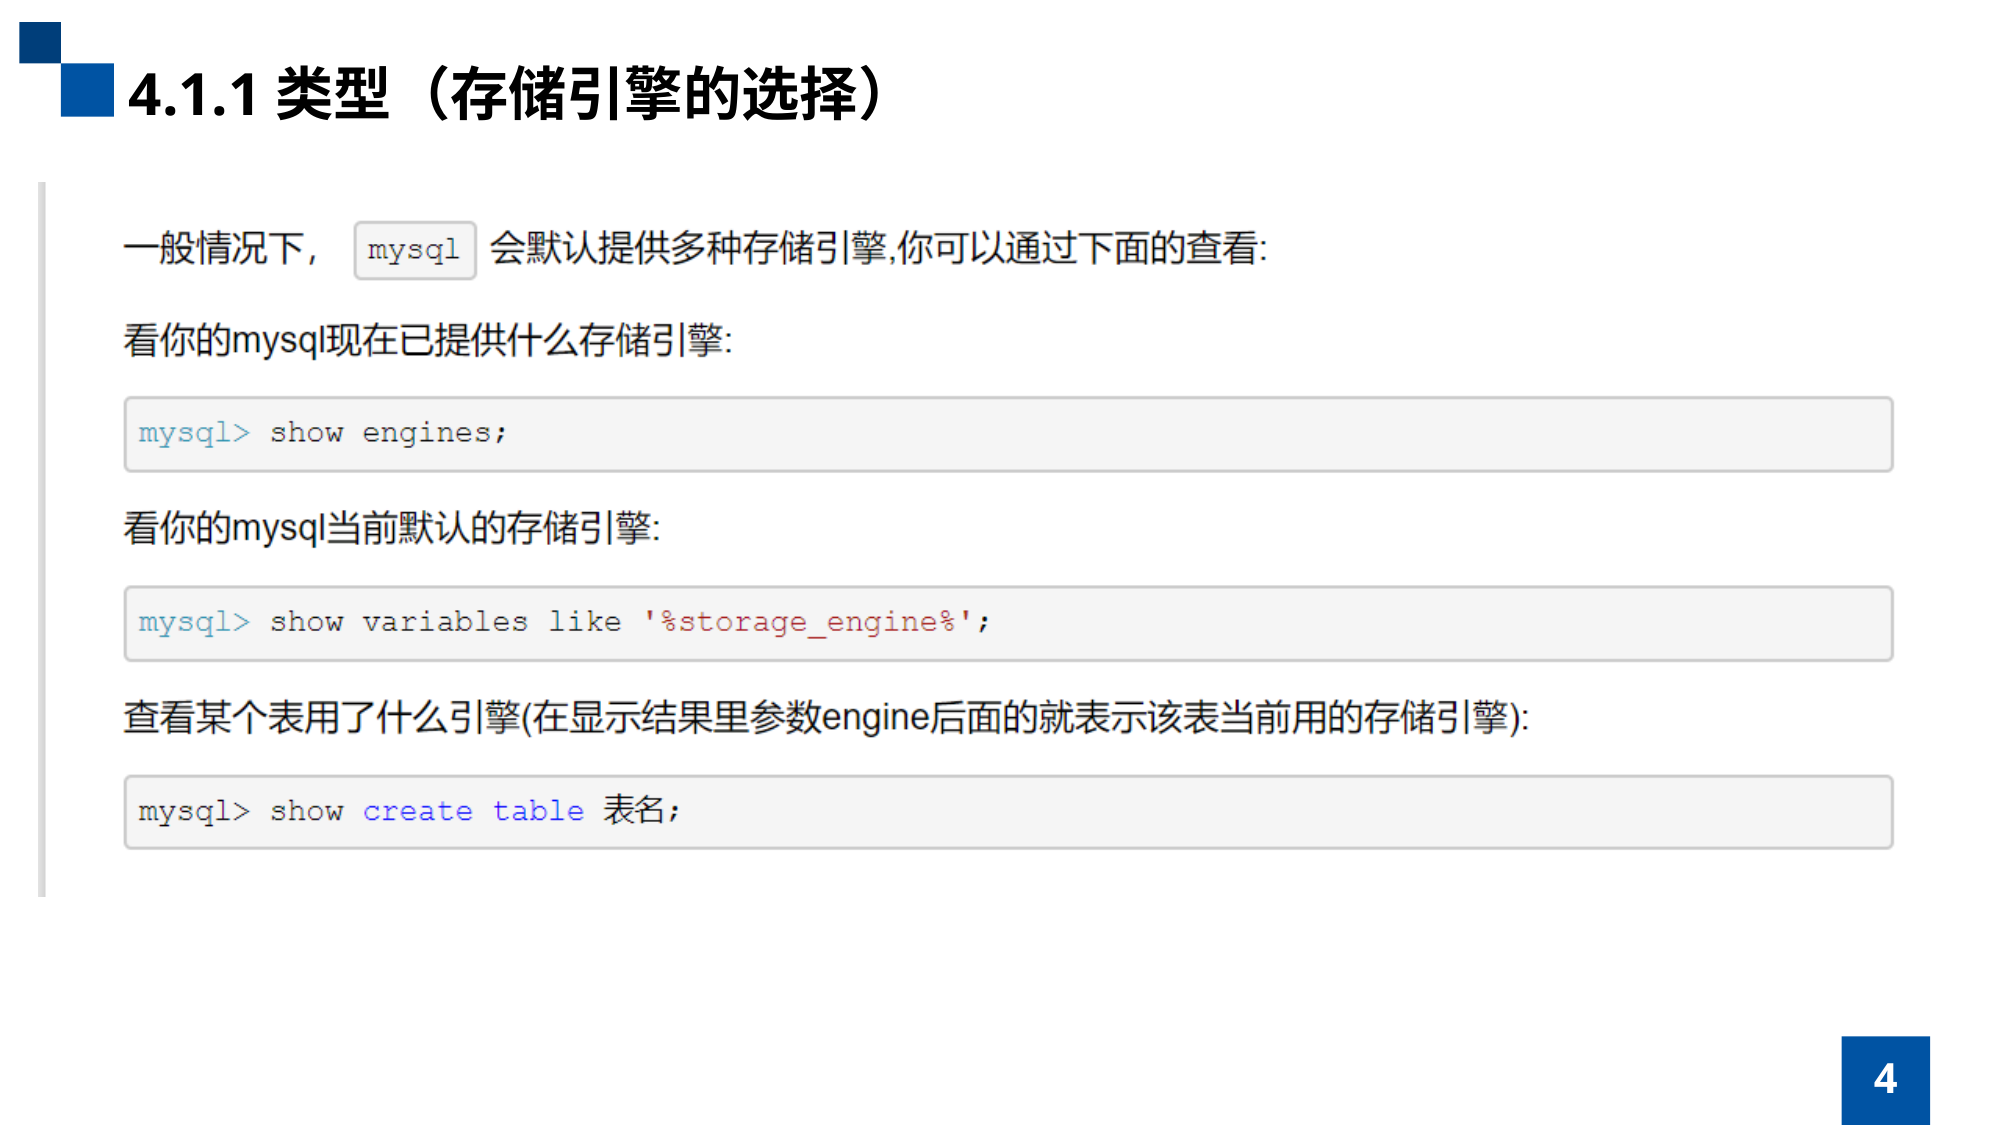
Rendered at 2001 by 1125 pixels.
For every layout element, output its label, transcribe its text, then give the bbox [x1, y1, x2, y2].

picture [38, 182, 1924, 897]
slide_number 4 [1771, 1050, 2000, 1111]
text_box 4.1.1类型（存储引擎的选择） [114, 49, 1445, 135]
